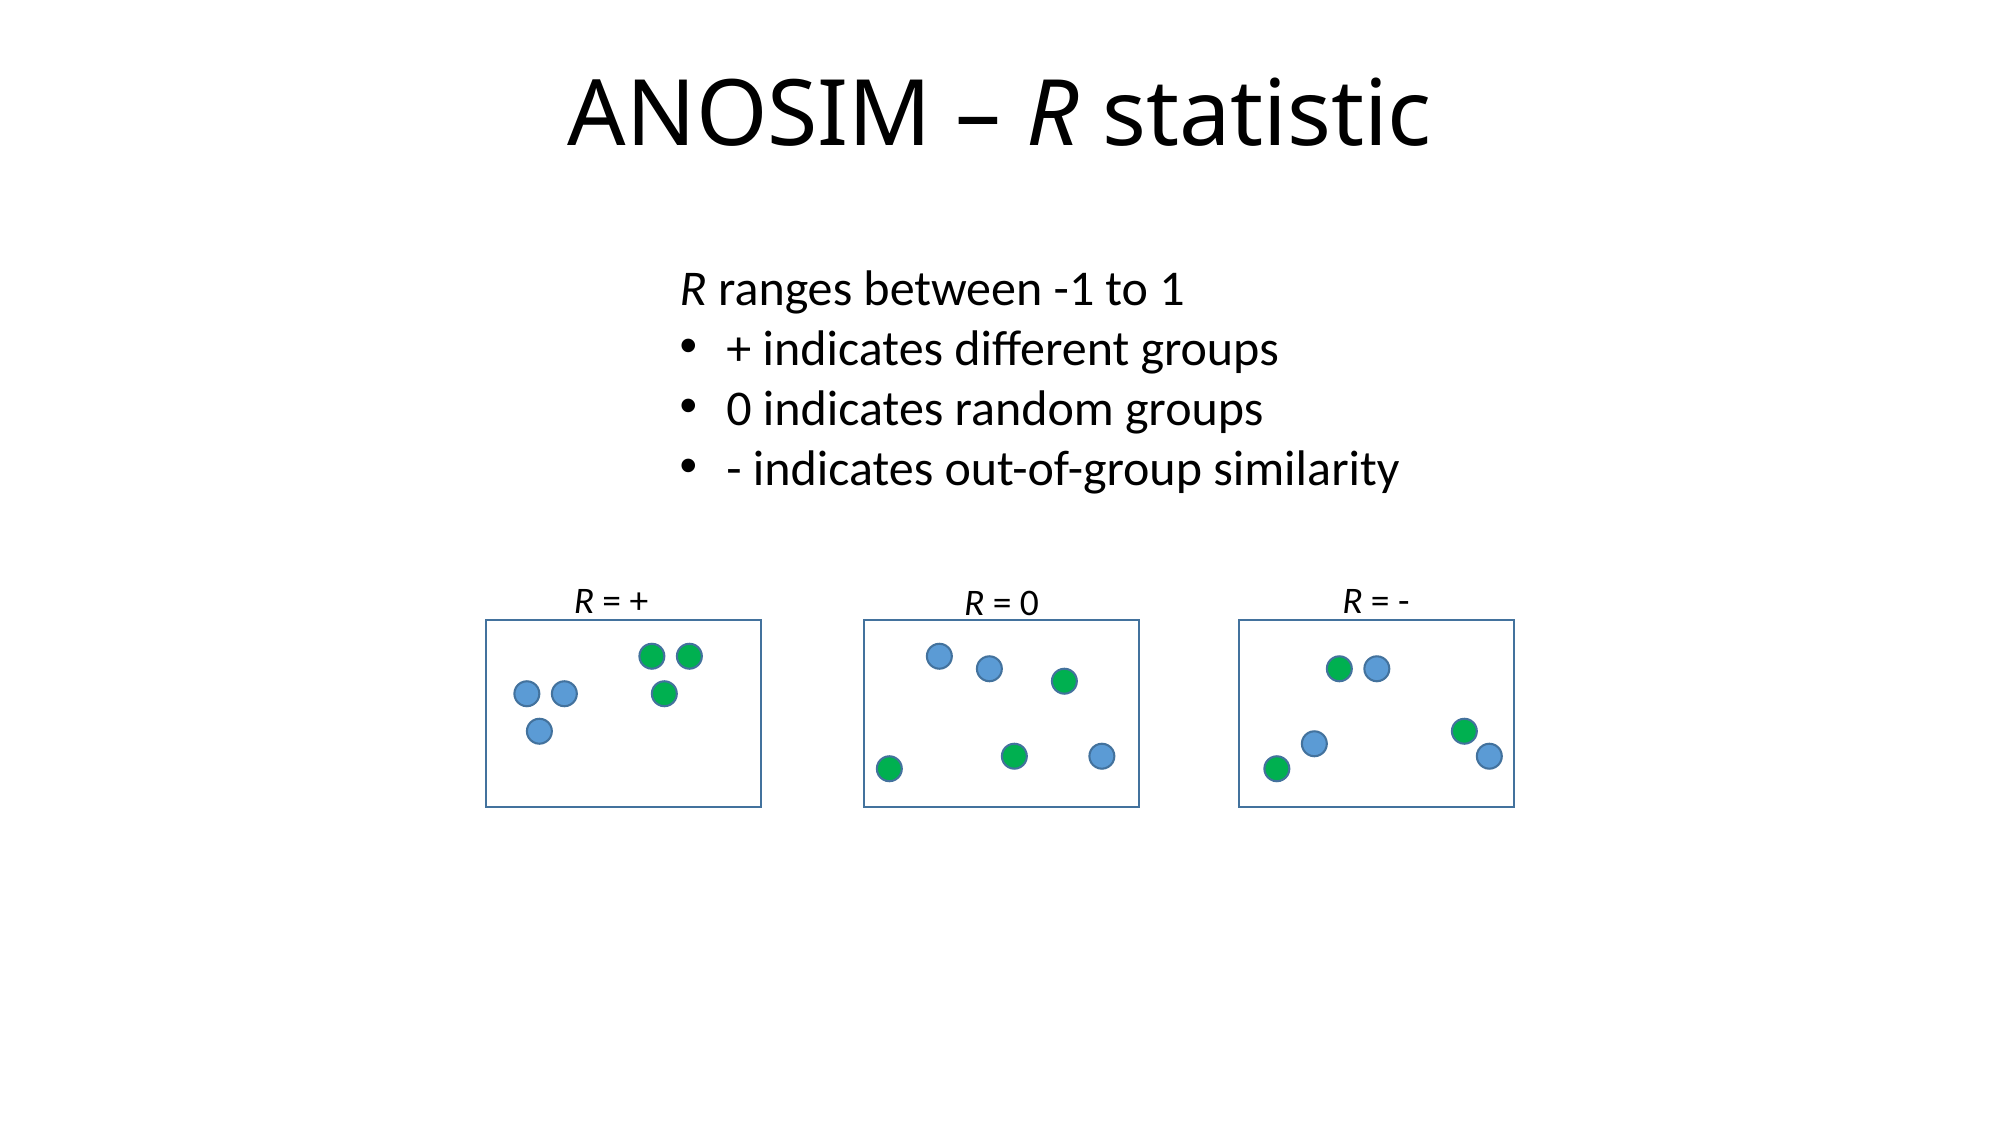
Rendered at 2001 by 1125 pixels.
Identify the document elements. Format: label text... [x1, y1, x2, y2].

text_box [485, 568, 1515, 808]
title ANOSIM – R statistic [137, 7, 1863, 225]
text_box R ranges between -1 to 1 + indicates different groups 0 indicates random groups - indicates out-of-group similarity [664, 248, 1415, 504]
